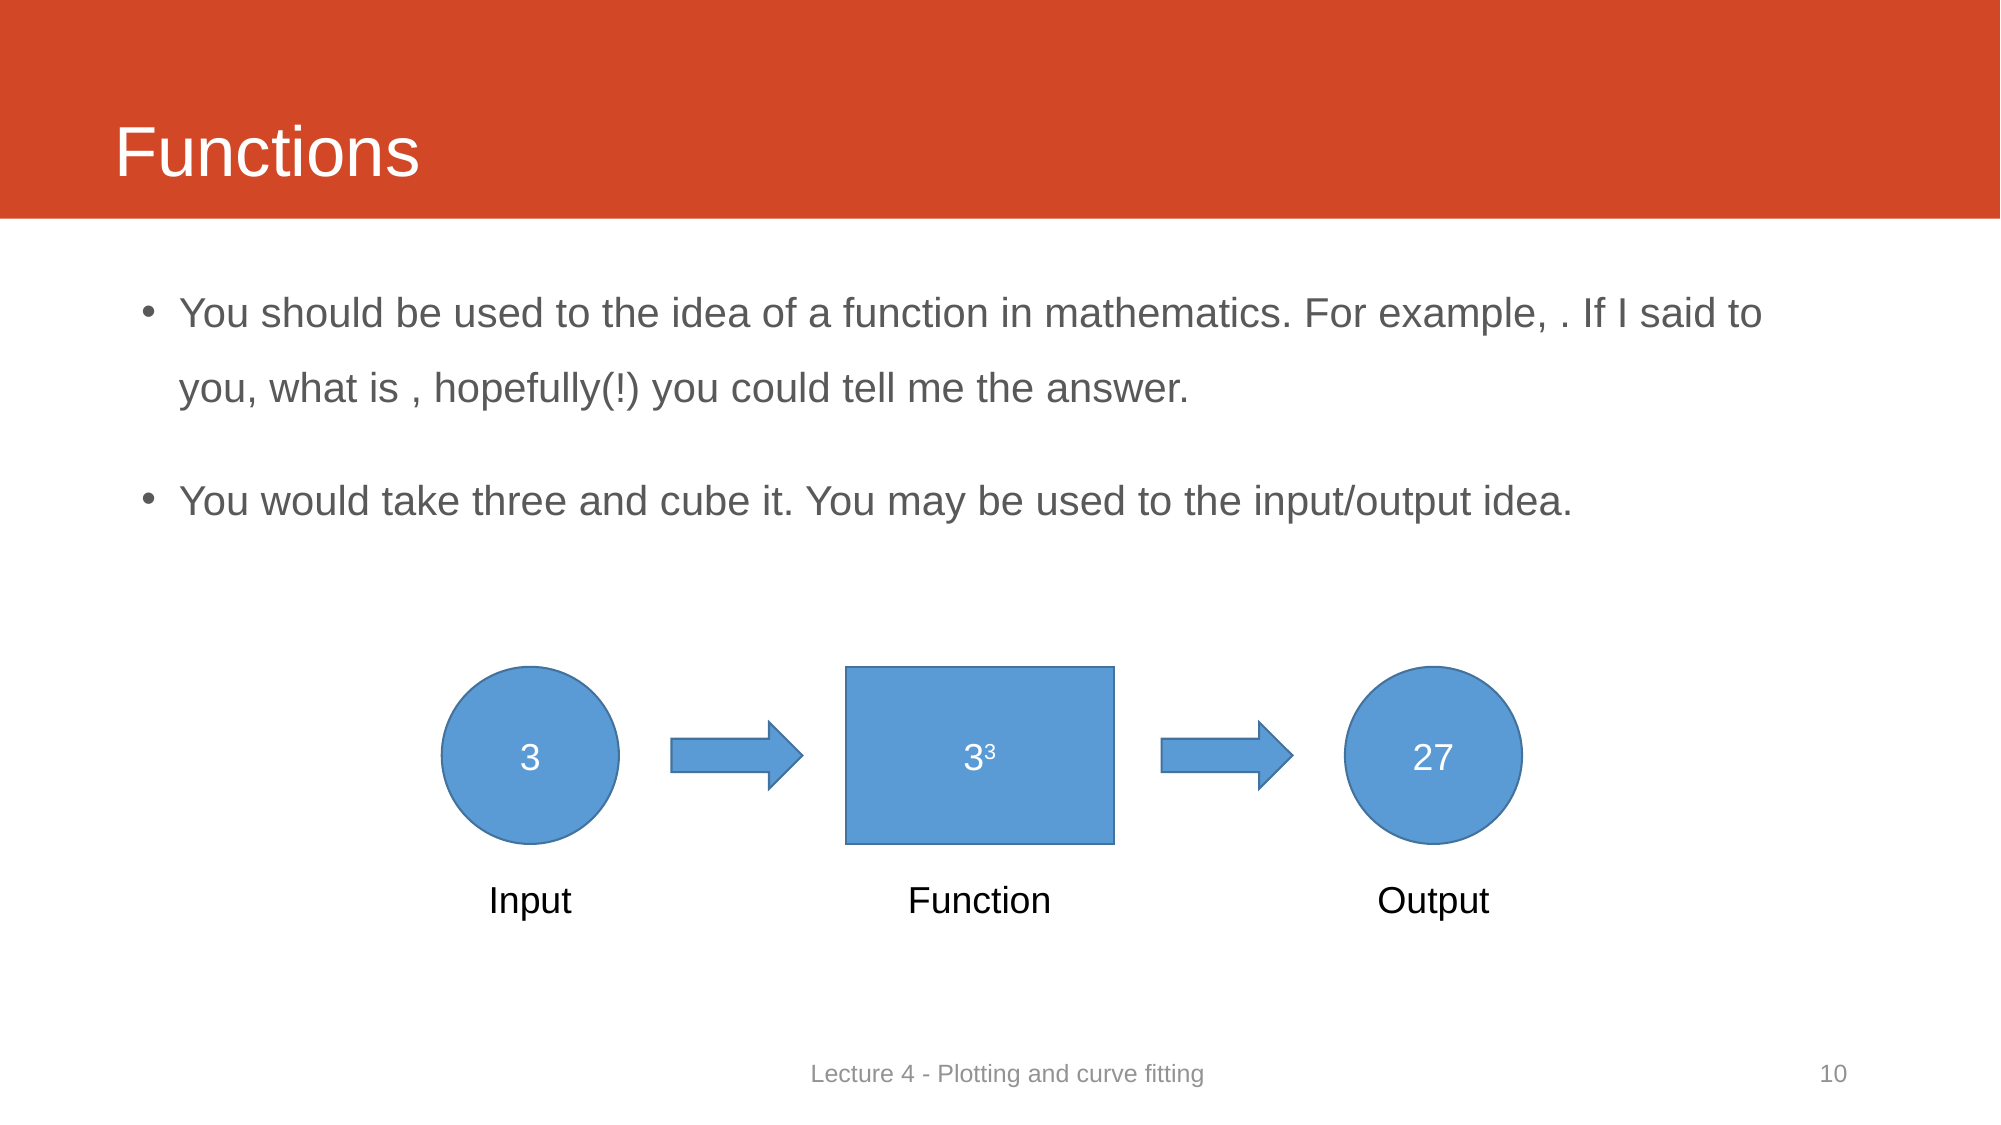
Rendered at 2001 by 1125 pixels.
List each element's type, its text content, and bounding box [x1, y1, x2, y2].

text_box Input [473, 868, 587, 929]
text_box [670, 719, 804, 792]
text_box [1160, 719, 1294, 792]
slide_number 10 [1325, 1042, 1863, 1103]
footer Lecture 4 - Plotting and curve fitting [717, 1042, 1299, 1103]
text_box Output [1362, 868, 1505, 929]
text_box 3 [440, 665, 620, 845]
text_box 27 [1343, 665, 1524, 845]
title Functions [99, 0, 1863, 199]
text_box 33 [845, 666, 1115, 845]
text_box Function [893, 868, 1067, 929]
